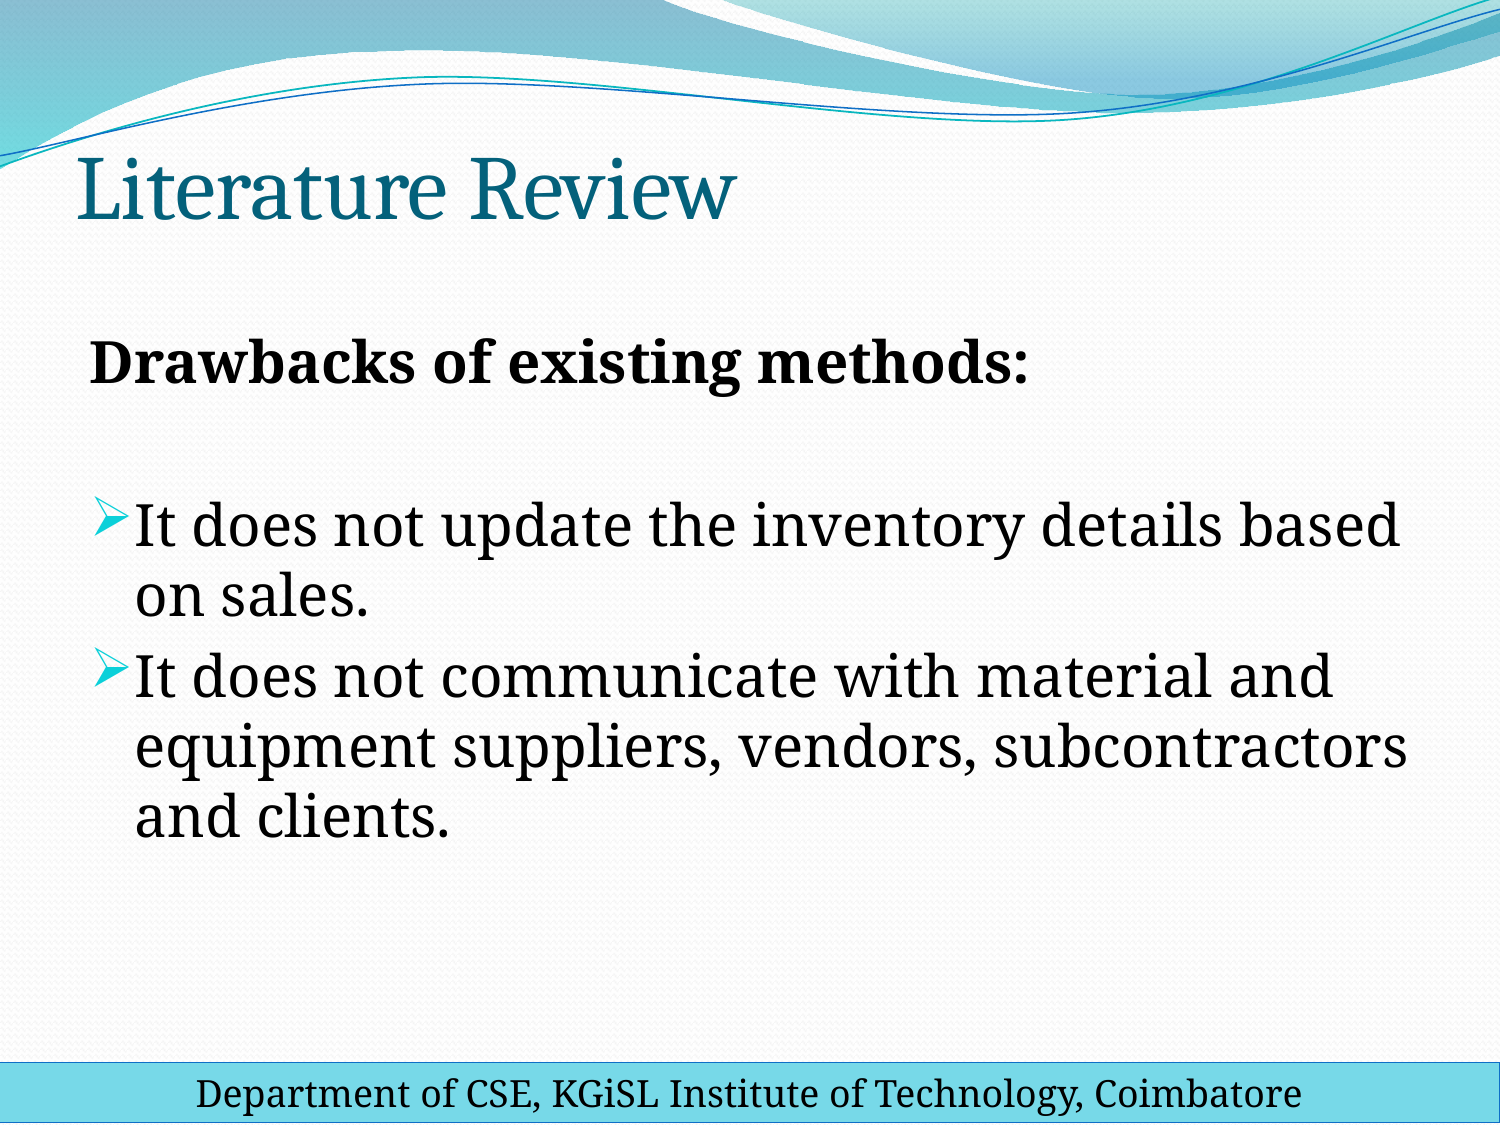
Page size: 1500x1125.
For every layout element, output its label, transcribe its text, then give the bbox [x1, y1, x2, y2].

text_box Department of CSE, KGiSL Institute of Technology, Coimbatore [0, 1062, 1500, 1123]
list Drawbacks of existing methods: It does not update the inventory details based on sales. It does not communicate with material and equipment suppliers, vendors, subcontractors and clients. [75, 317, 1425, 1038]
title Literature Review [75, 115, 1425, 238]
